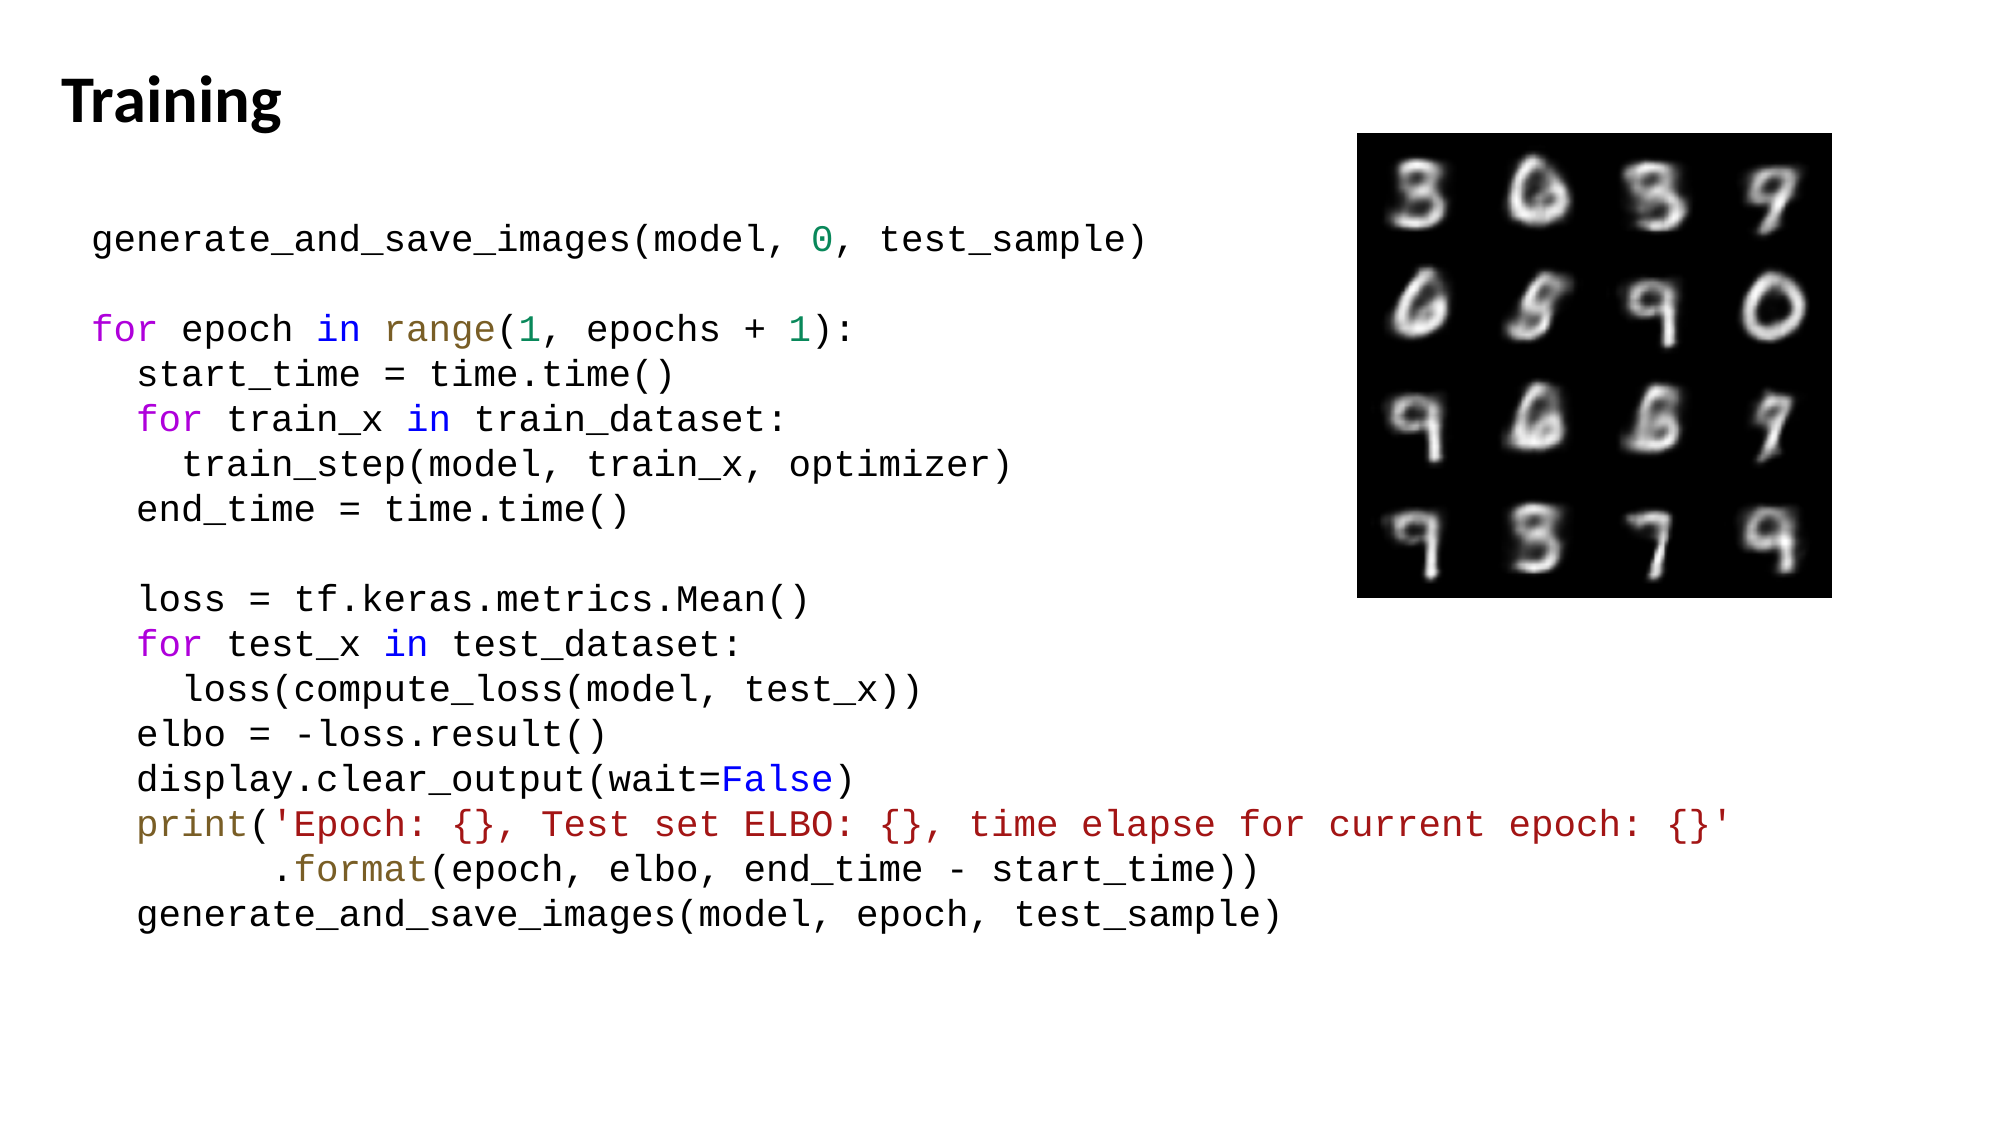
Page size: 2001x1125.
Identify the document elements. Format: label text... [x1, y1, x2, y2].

text_box Training [46, 48, 298, 144]
picture [1357, 133, 1832, 598]
text_box generate_and_save_images(model, 0, test_sample) for epoch in range(1, epochs + 1): start_time = time.time() for train_x in train_dataset: train_step(model, train_x, optimizer) end_time = time.time() loss = tf.keras.metrics.Mean() for test_x in test_dataset: loss(compute_loss(model, test_x)) elbo = -loss.result() display.clear_output(wait=False) print('Epoch: {}, Test set ELBO: {}, time elapse for current epoch: {}' .format(epoch, elbo, end_time - start_time)) generate_and_save_images(model, epoch, test_sample) [76, 206, 1924, 941]
